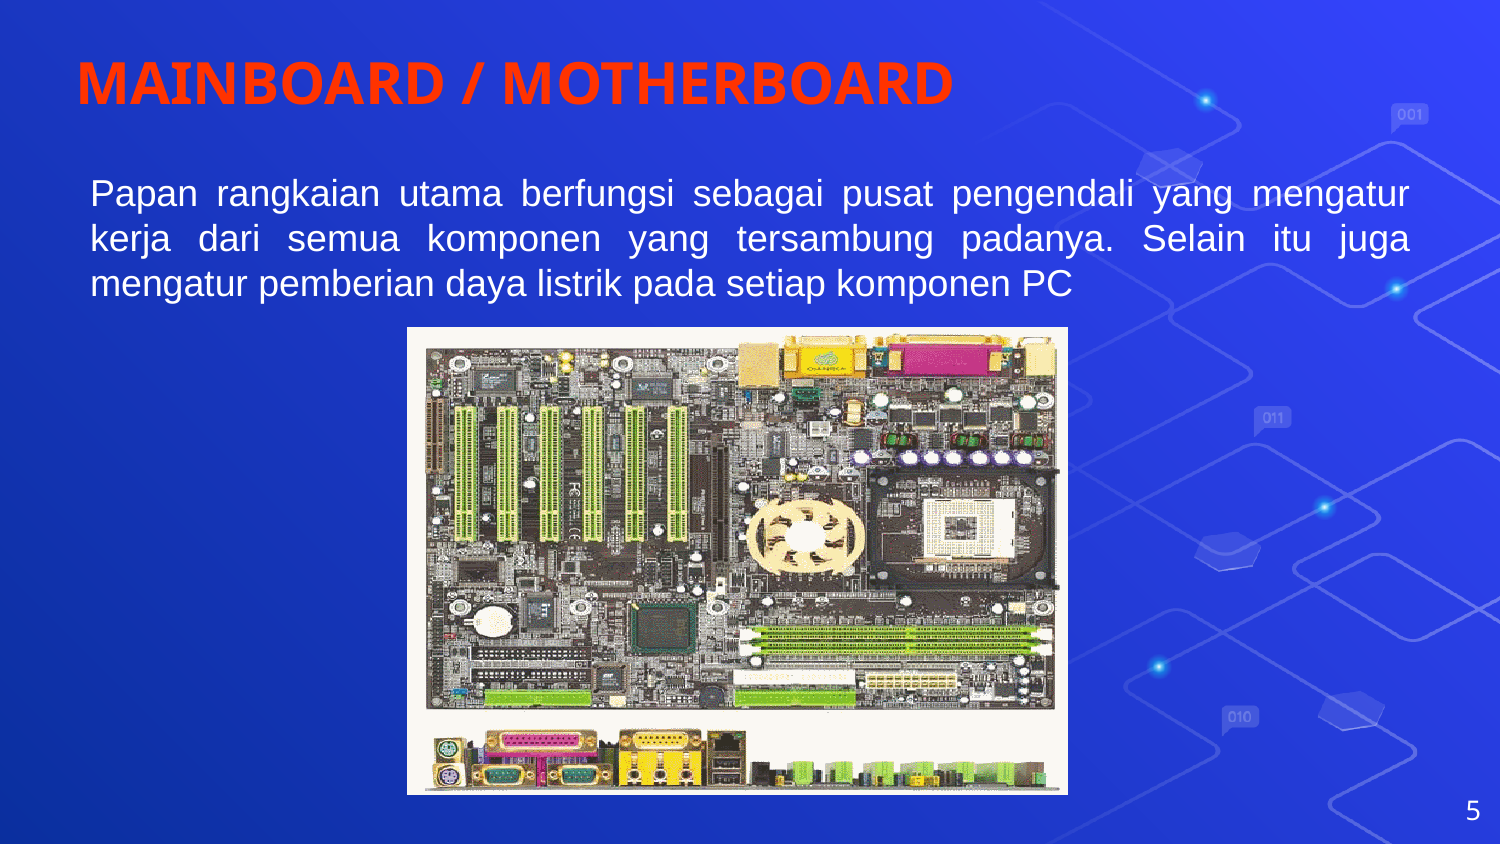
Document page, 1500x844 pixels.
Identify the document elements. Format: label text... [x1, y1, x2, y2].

title MAINBOARD / MOTHERBOARD [75, 9, 1425, 117]
text_box Papan rangkaian utama berfungsi sebagai pusat pengendali yang mengatur kerja dari semua komponen yang tersambung padanya. Selain itu juga mengatur pemberian daya listrik pada setiap komponen PC [74, 161, 1425, 316]
picture [0, 0, 1500, 844]
slide_number ‹#› [1391, 779, 1482, 844]
